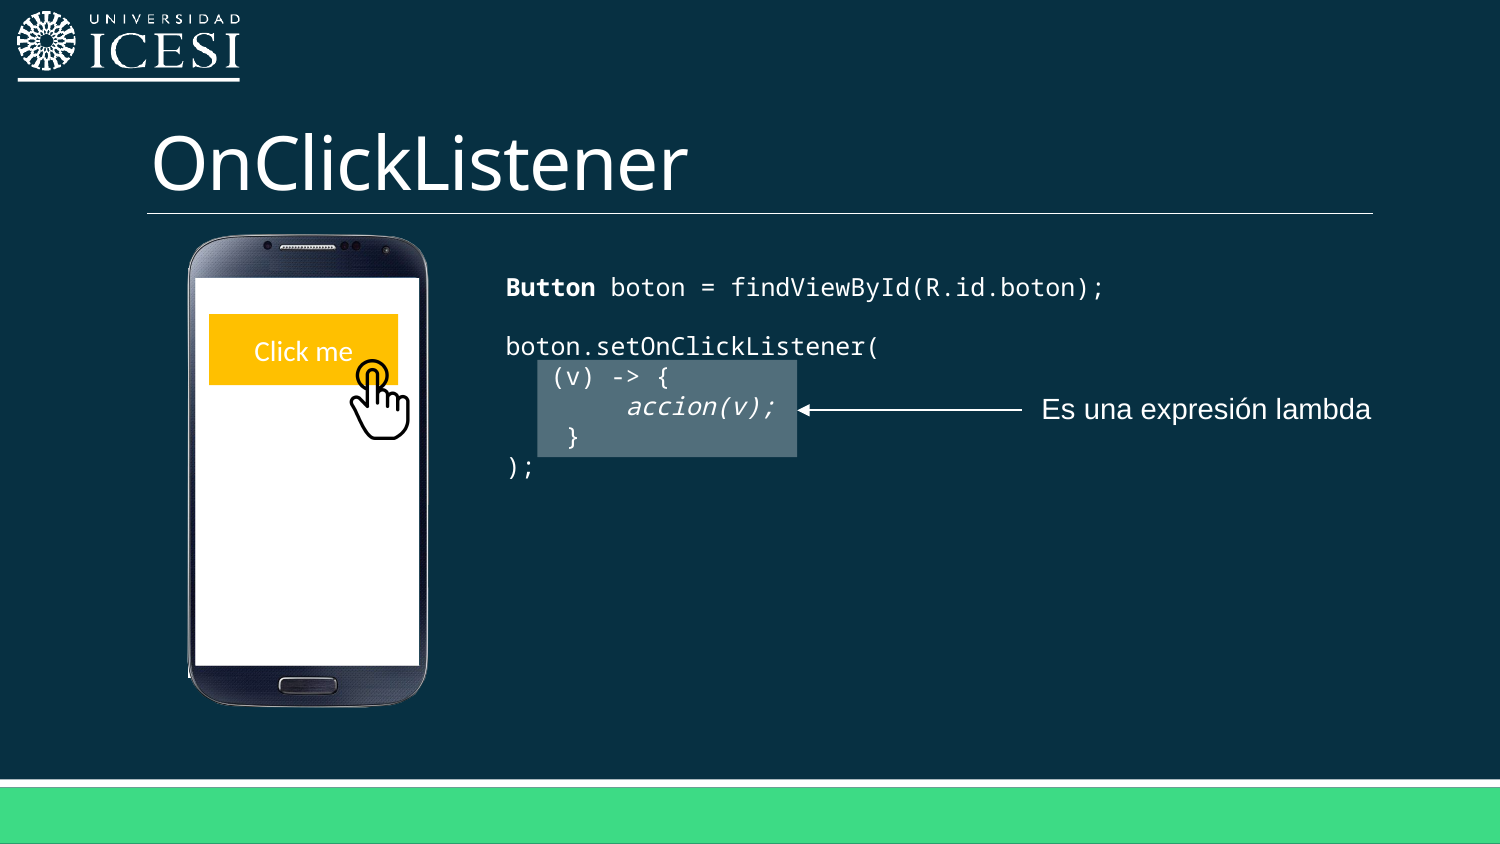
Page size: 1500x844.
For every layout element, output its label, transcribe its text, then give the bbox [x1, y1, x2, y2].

text_box Es una expresión lambda [1026, 383, 1429, 433]
text_box [536, 358, 798, 459]
picture [17, 11, 241, 82]
title OnClickListener [135, 35, 1373, 214]
text_box Button boton = findViewById(R.id.boton); boton.setOnClickListener( (v) -> { accion(v); } ); [490, 263, 1258, 488]
picture [146, 221, 456, 726]
